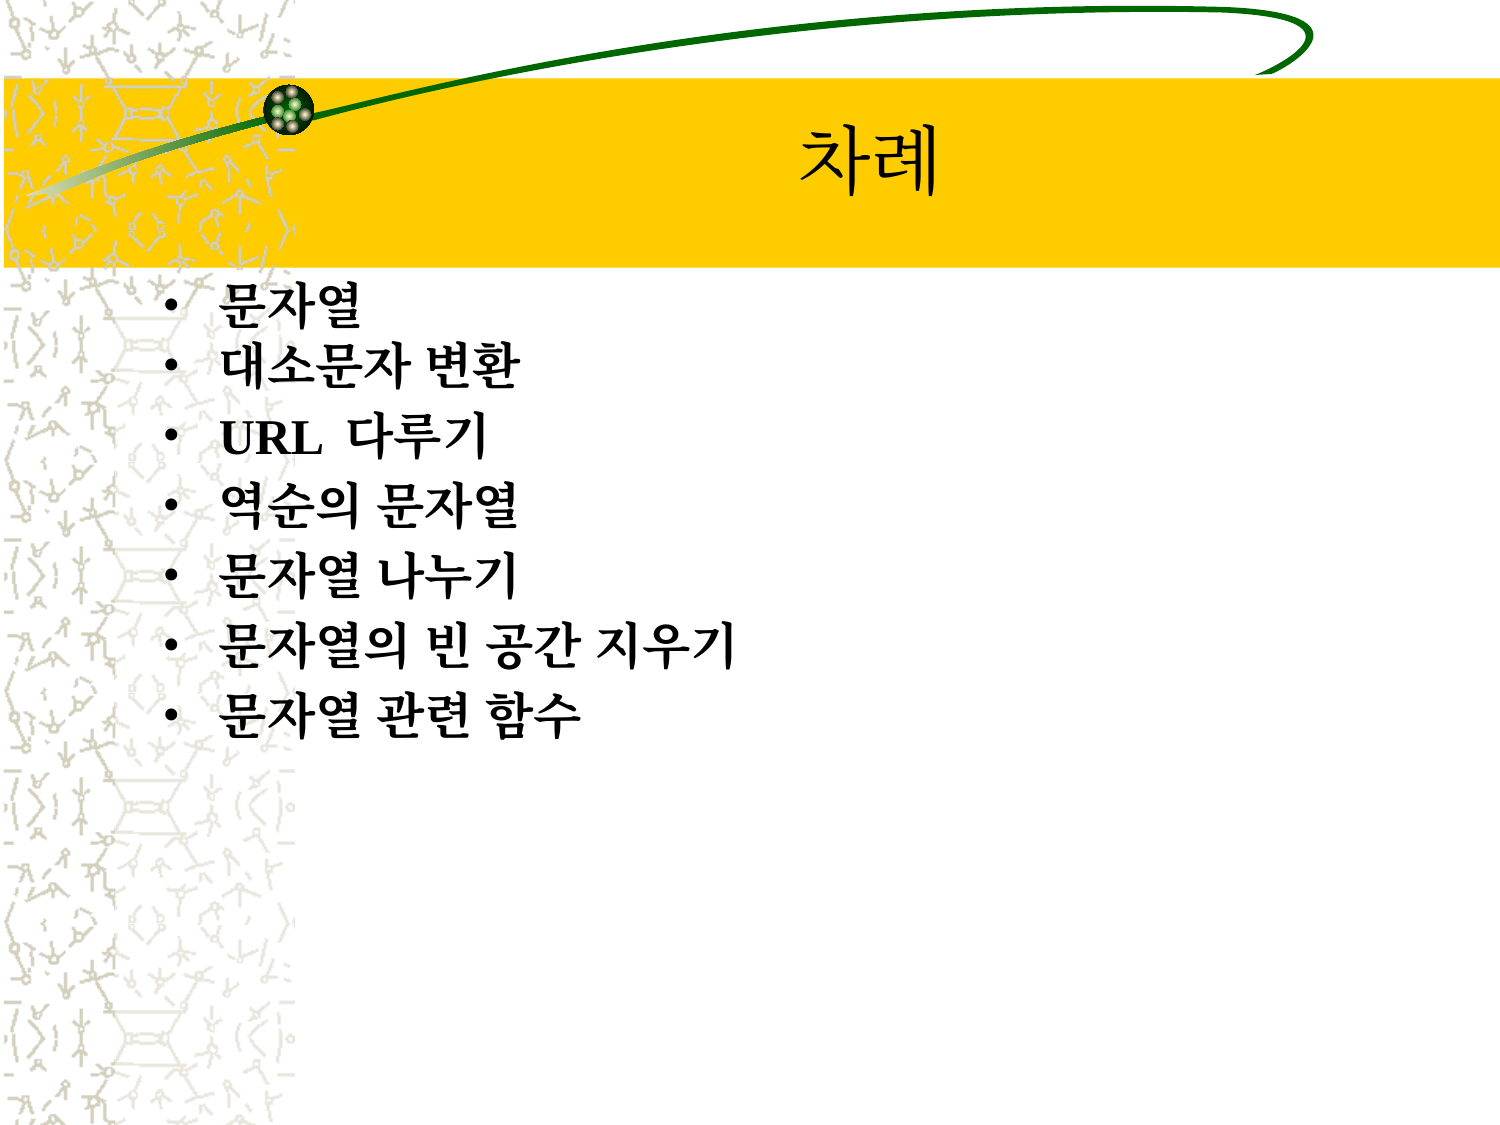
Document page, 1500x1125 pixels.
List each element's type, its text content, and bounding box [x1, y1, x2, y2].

picture [3, 0, 296, 1125]
list 문자열 대소문자 변환 URL 다루기 역순의 문자열 문자열 나누기 문자열의 빈 공간 지우기 문자열 관련 함수 [147, 267, 1423, 1068]
title 차례 [242, 90, 1500, 228]
